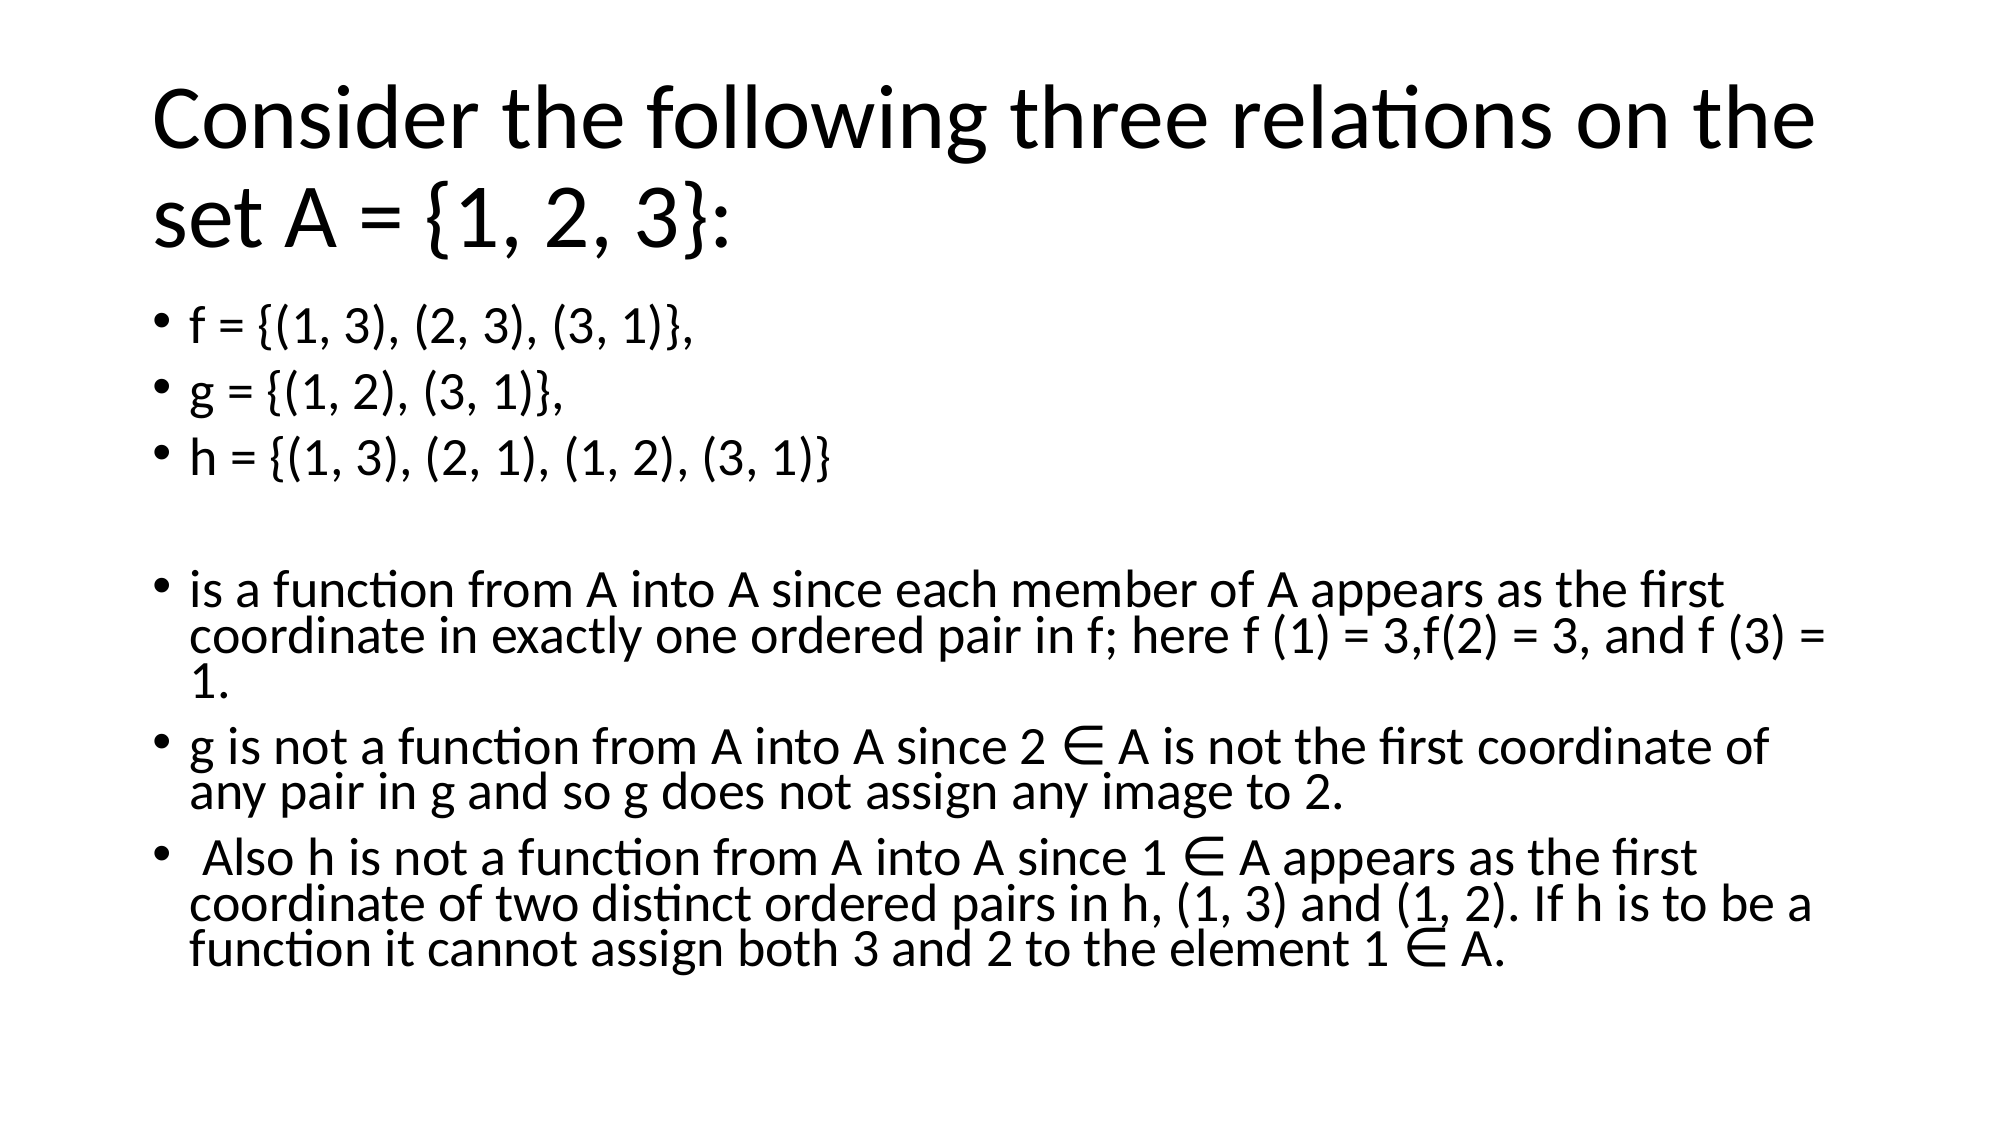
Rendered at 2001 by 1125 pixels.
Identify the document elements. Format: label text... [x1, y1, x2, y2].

list f = {(1, 3), (2, 3), (3, 1)}, g = {(1, 2), (3, 1)}, h = {(1, 3), (2, 1), (1, 2), (3, 1)} is a function from A into A since each member of A appears as the first coordinate in exactly one ordered pair in f; here f (1) = 3,f(2) = 3, and f (3) = 1. g is not a function from A into A since 2 ∈ A is not the first coordinate of any pair in g and so g does not assign any image to 2. Also h is not a function from A into A since 1 ∈ A appears as the first coordinate of two distinct ordered pairs in h, (1, 3) and (1, 2). If h is to be a function it cannot assign both 3 and 2 to the element 1 ∈ A. [137, 299, 1863, 1014]
title Consider the following three relations on the set A = {1, 2, 3}: [137, 59, 1863, 278]
